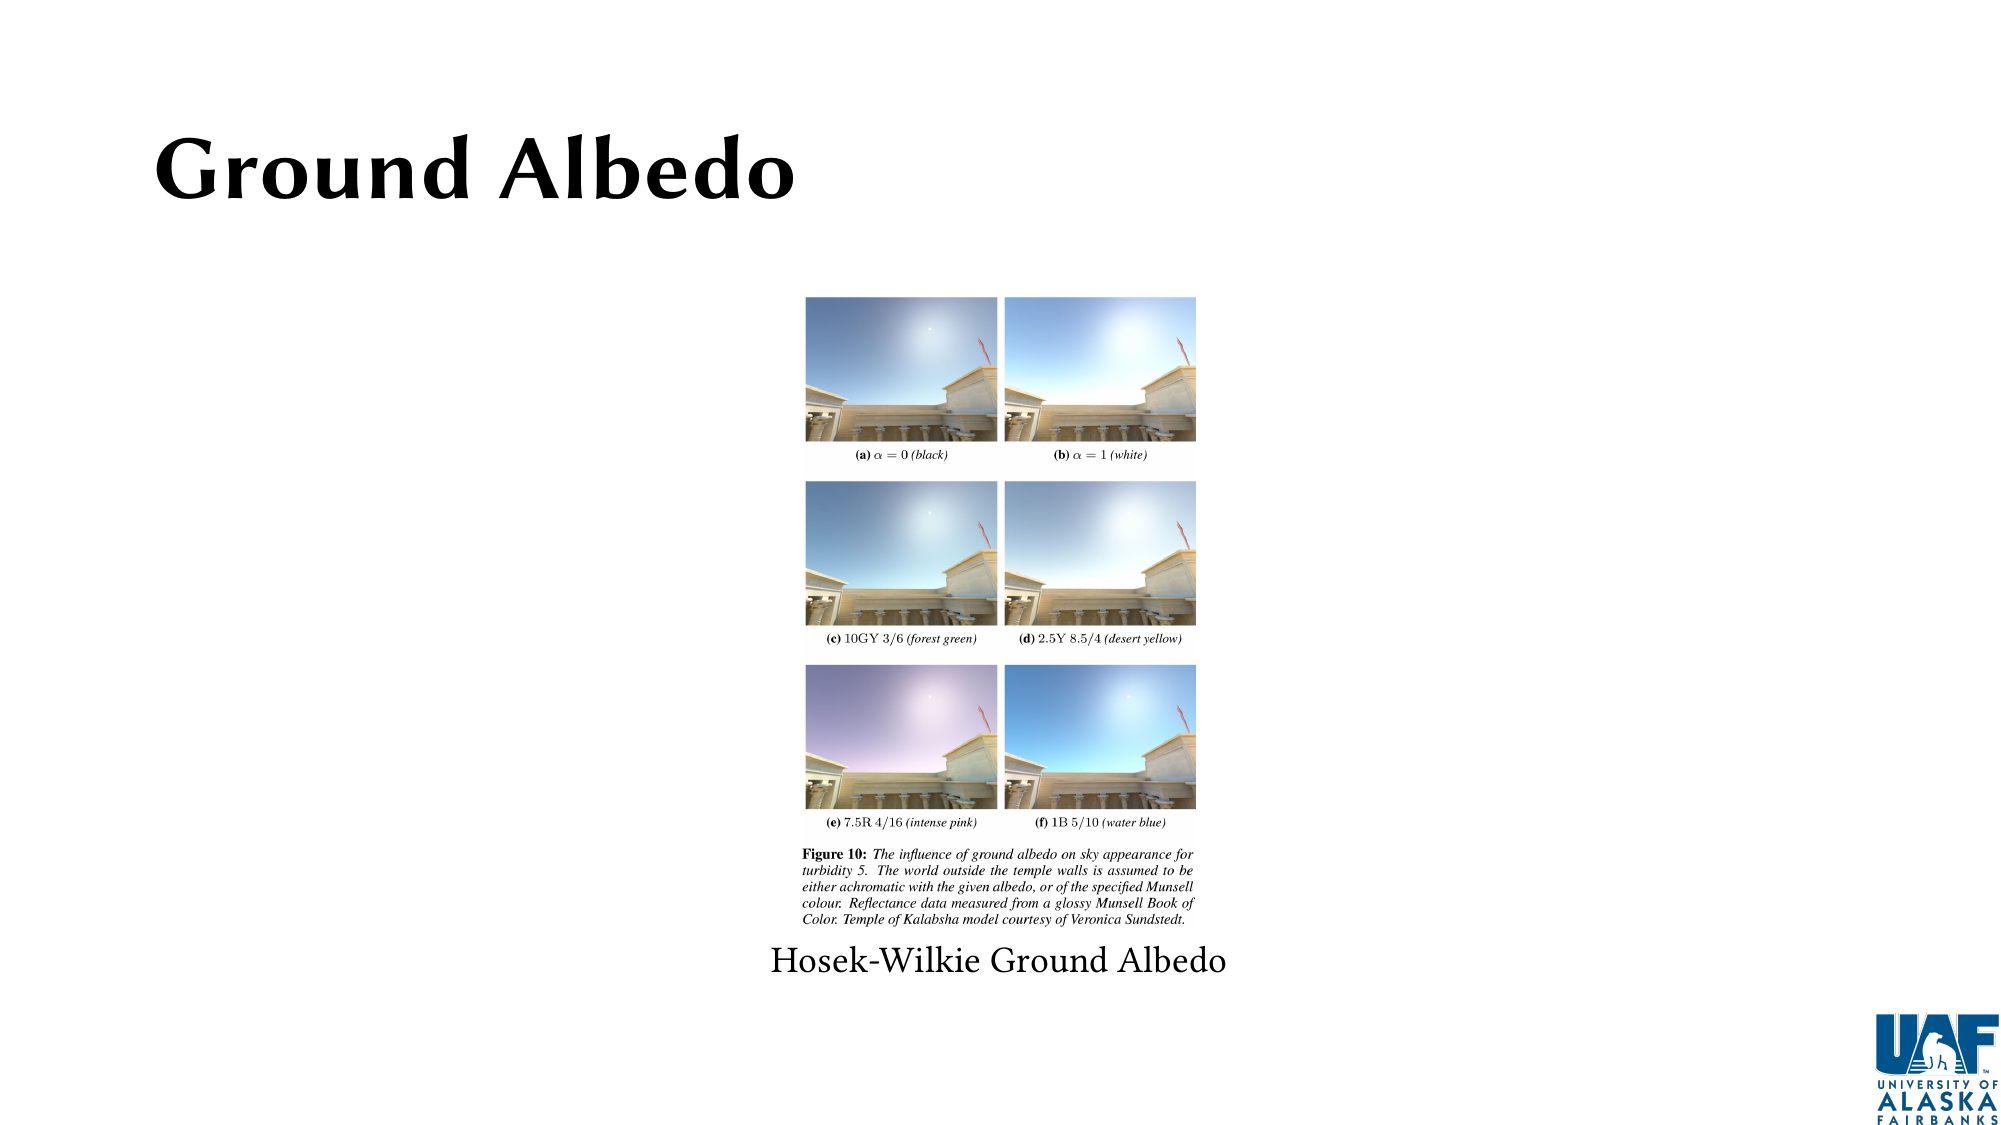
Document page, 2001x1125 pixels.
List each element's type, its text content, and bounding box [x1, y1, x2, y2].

picture [1875, 1013, 2000, 1125]
picture [801, 297, 1196, 928]
title Ground Albedo [137, 59, 1863, 278]
text_box Hosek-Wilkie Ground Albedo [137, 927, 1863, 1011]
